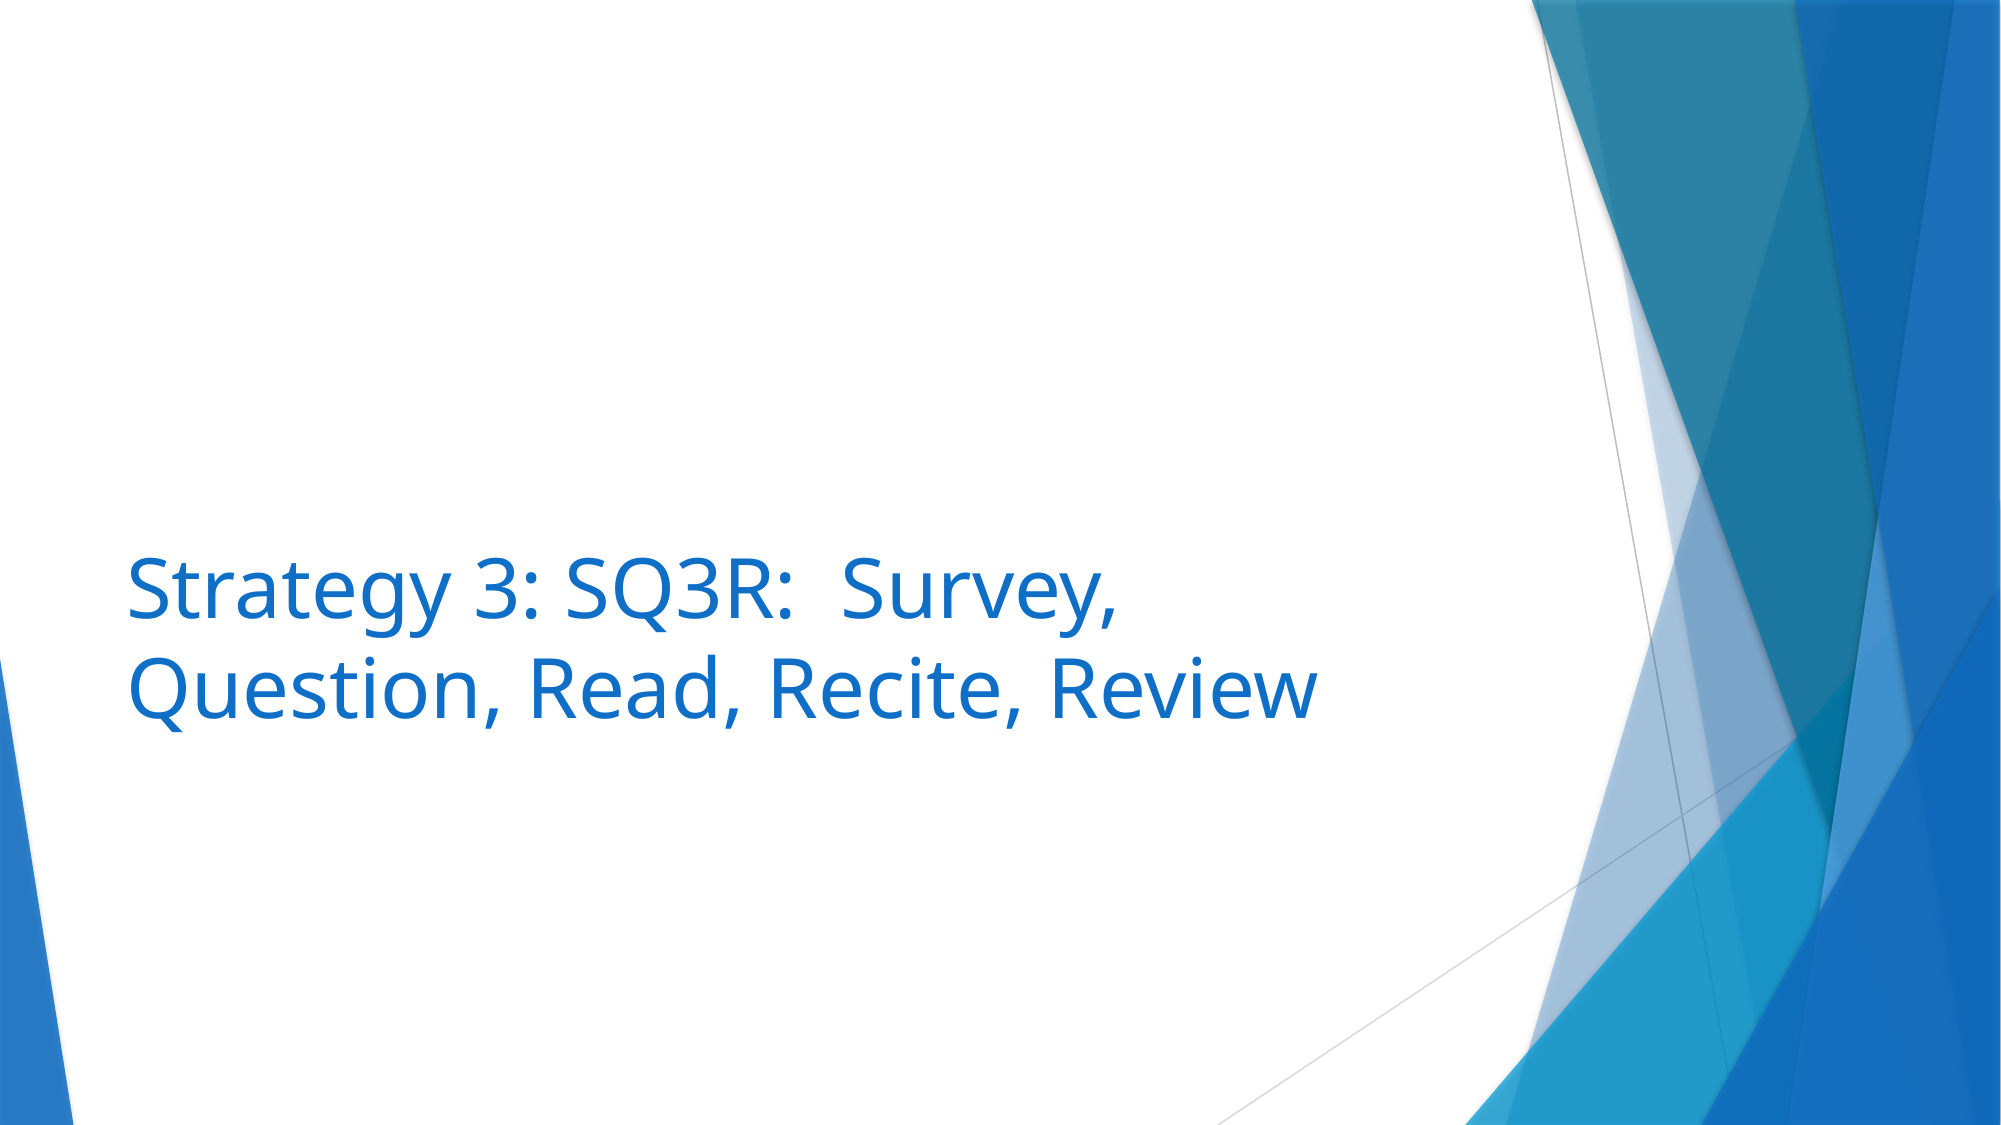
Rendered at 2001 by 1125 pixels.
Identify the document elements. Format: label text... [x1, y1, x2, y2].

title Strategy 3: SQ3R: Survey, Question, Read, Recite, Review [111, 443, 1522, 743]
